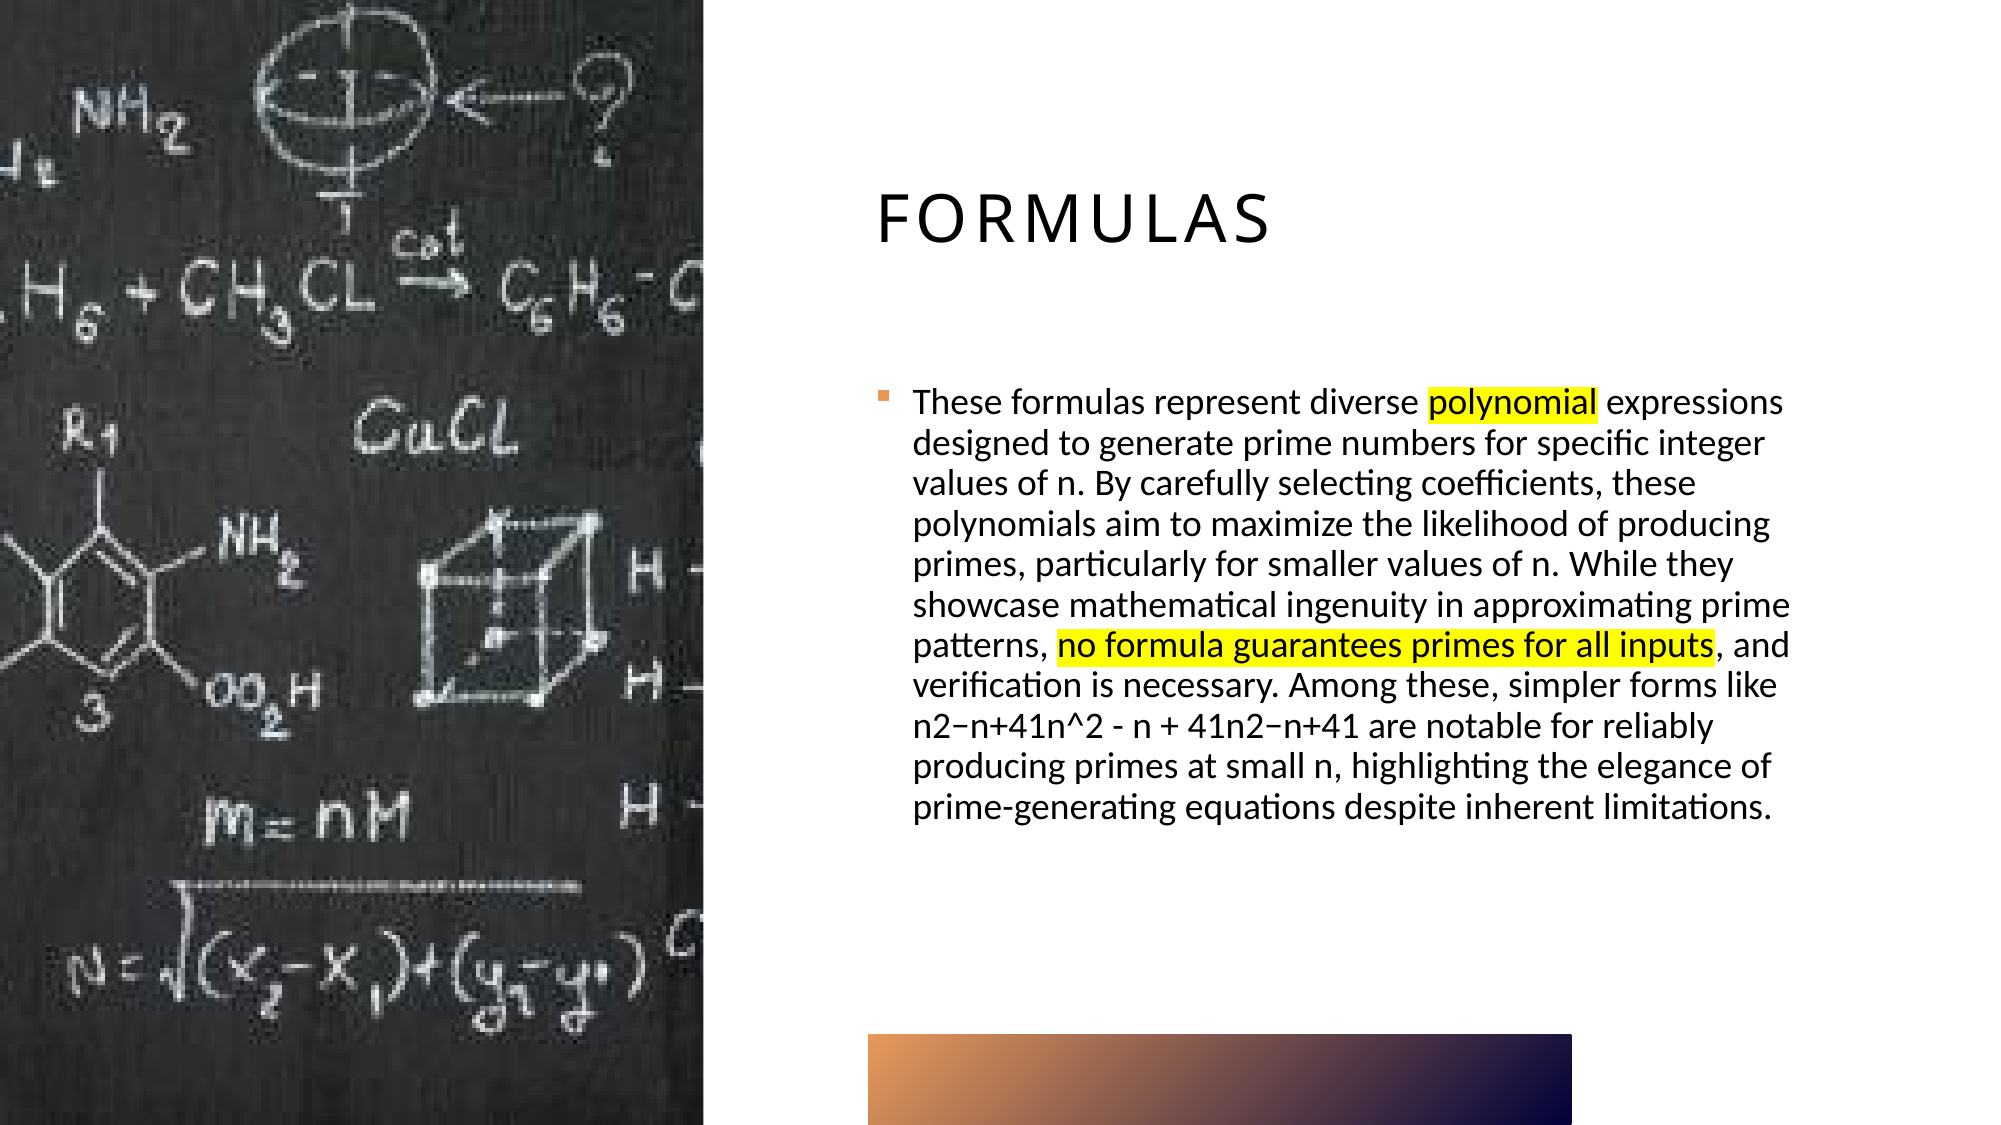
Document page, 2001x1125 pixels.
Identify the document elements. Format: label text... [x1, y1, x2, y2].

text_box These formulas represent diverse polynomial expressions designed to generate prime numbers for specific integer values of n. By carefully selecting coefficients, these polynomials aim to maximize the likelihood of producing primes, particularly for smaller values of n. While they showcase mathematical ingenuity in approximating prime patterns, no formula guarantees primes for all inputs, and verification is necessary. Among these, simpler forms like n2−n+41n^2 - n + 41n2−n+41 are notable for reliably producing primes at small n, highlighting the elegance of prime-generating equations despite inherent limitations. [859, 374, 1884, 945]
title ForMUlas [859, 76, 1884, 357]
picture [0, 0, 704, 1125]
